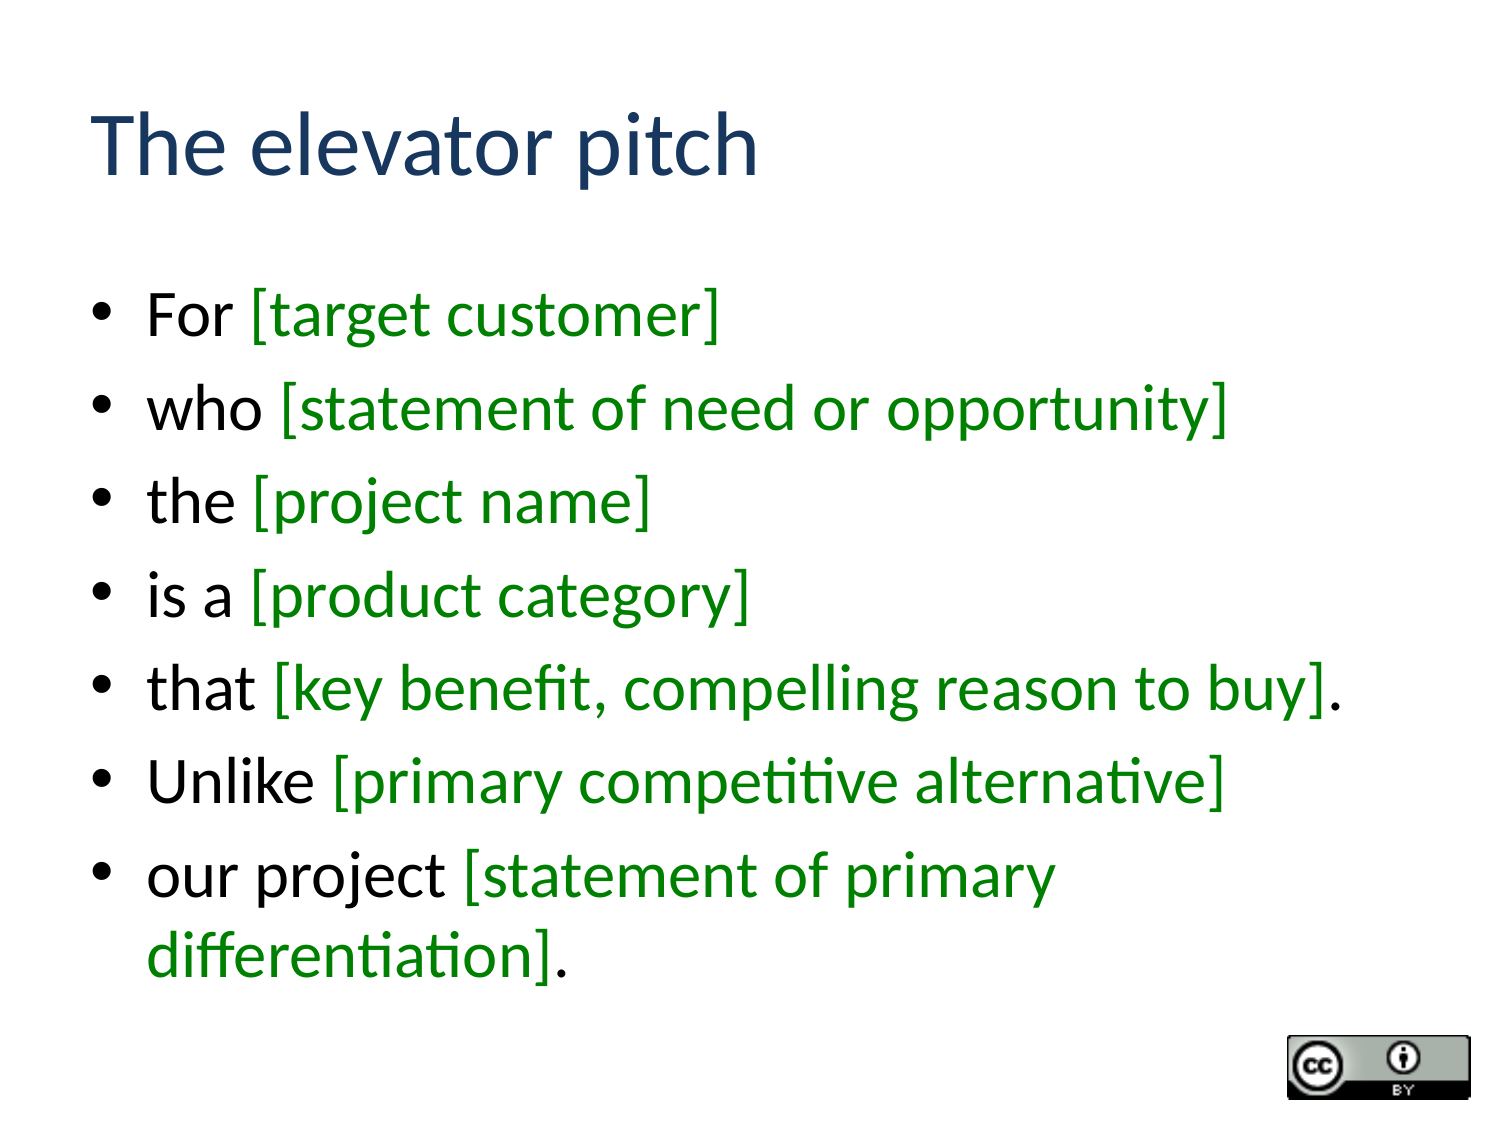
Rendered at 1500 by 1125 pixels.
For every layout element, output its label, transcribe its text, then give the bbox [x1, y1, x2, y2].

picture [1287, 1035, 1471, 1100]
title The elevator pitch [75, 45, 1425, 233]
list For [target customer] who [statement of need or opportunity] the [project name] is a [product category] that [key benefit, compelling reason to buy]. Unlike [primary competitive alternative] our project [statement of primary differentiation]. [75, 262, 1425, 1005]
